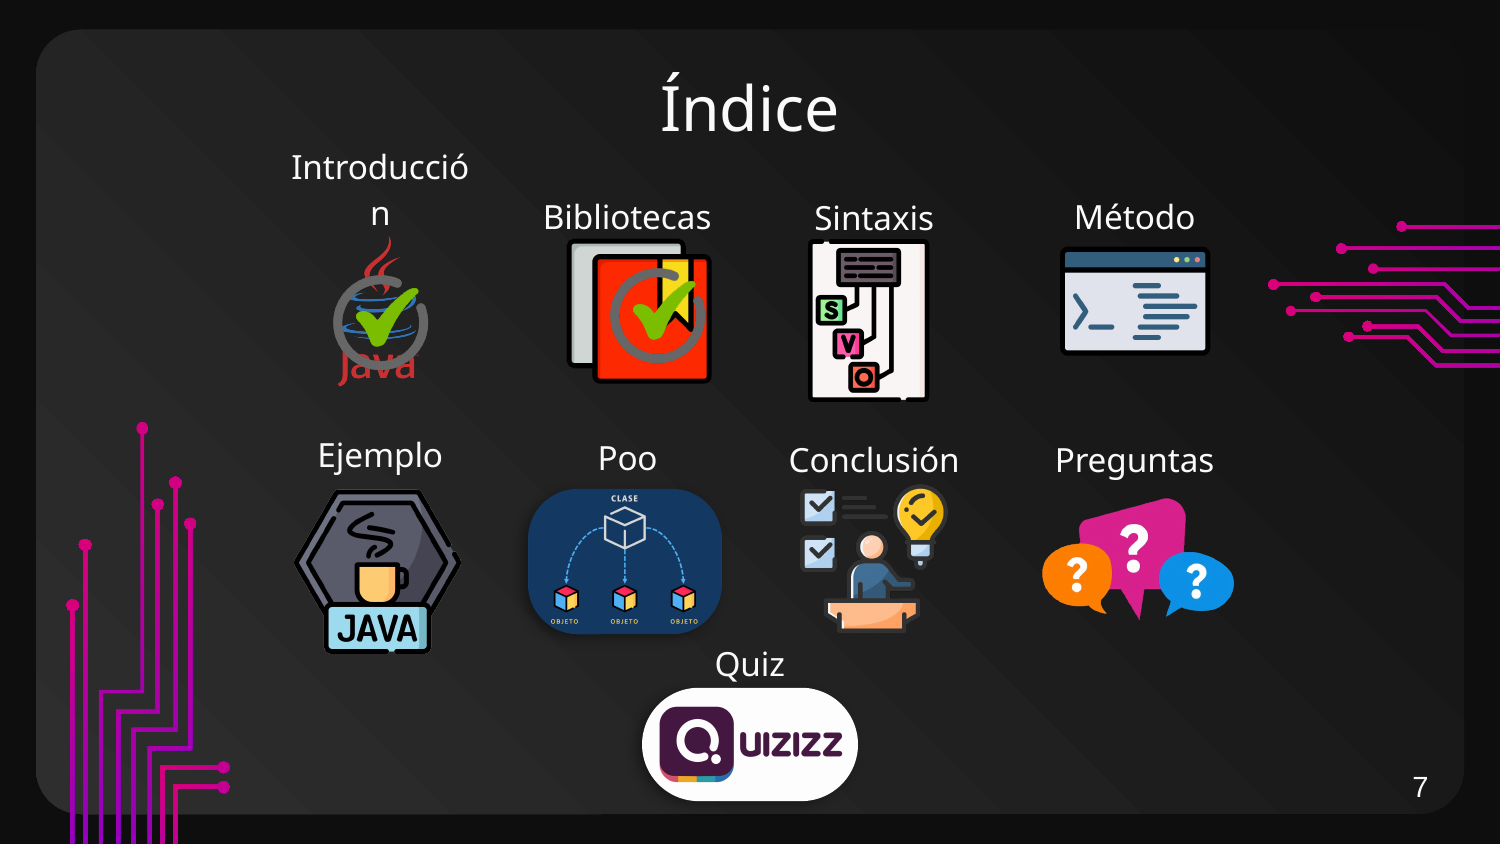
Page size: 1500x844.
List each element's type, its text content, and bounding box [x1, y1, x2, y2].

picture [294, 228, 464, 407]
subtitle Introducción [272, 188, 489, 247]
picture [294, 488, 461, 656]
picture [799, 484, 948, 633]
text_box Bibliotecas [519, 193, 736, 252]
text_box 7 [1397, 760, 1447, 811]
picture [1023, 478, 1246, 645]
text_box Método [1026, 193, 1243, 252]
picture [786, 239, 950, 403]
text_box Poo [519, 434, 736, 493]
picture [1051, 218, 1218, 384]
text_box Preguntas [1026, 435, 1243, 476]
text_box Ejemplo [272, 431, 489, 490]
text_box Sintaxis [766, 193, 983, 252]
text_box Conclusión [766, 435, 983, 494]
picture [641, 687, 859, 802]
text_box Quiz [642, 640, 858, 687]
picture [556, 228, 741, 400]
title Índice [118, 54, 1382, 149]
picture [527, 488, 723, 635]
